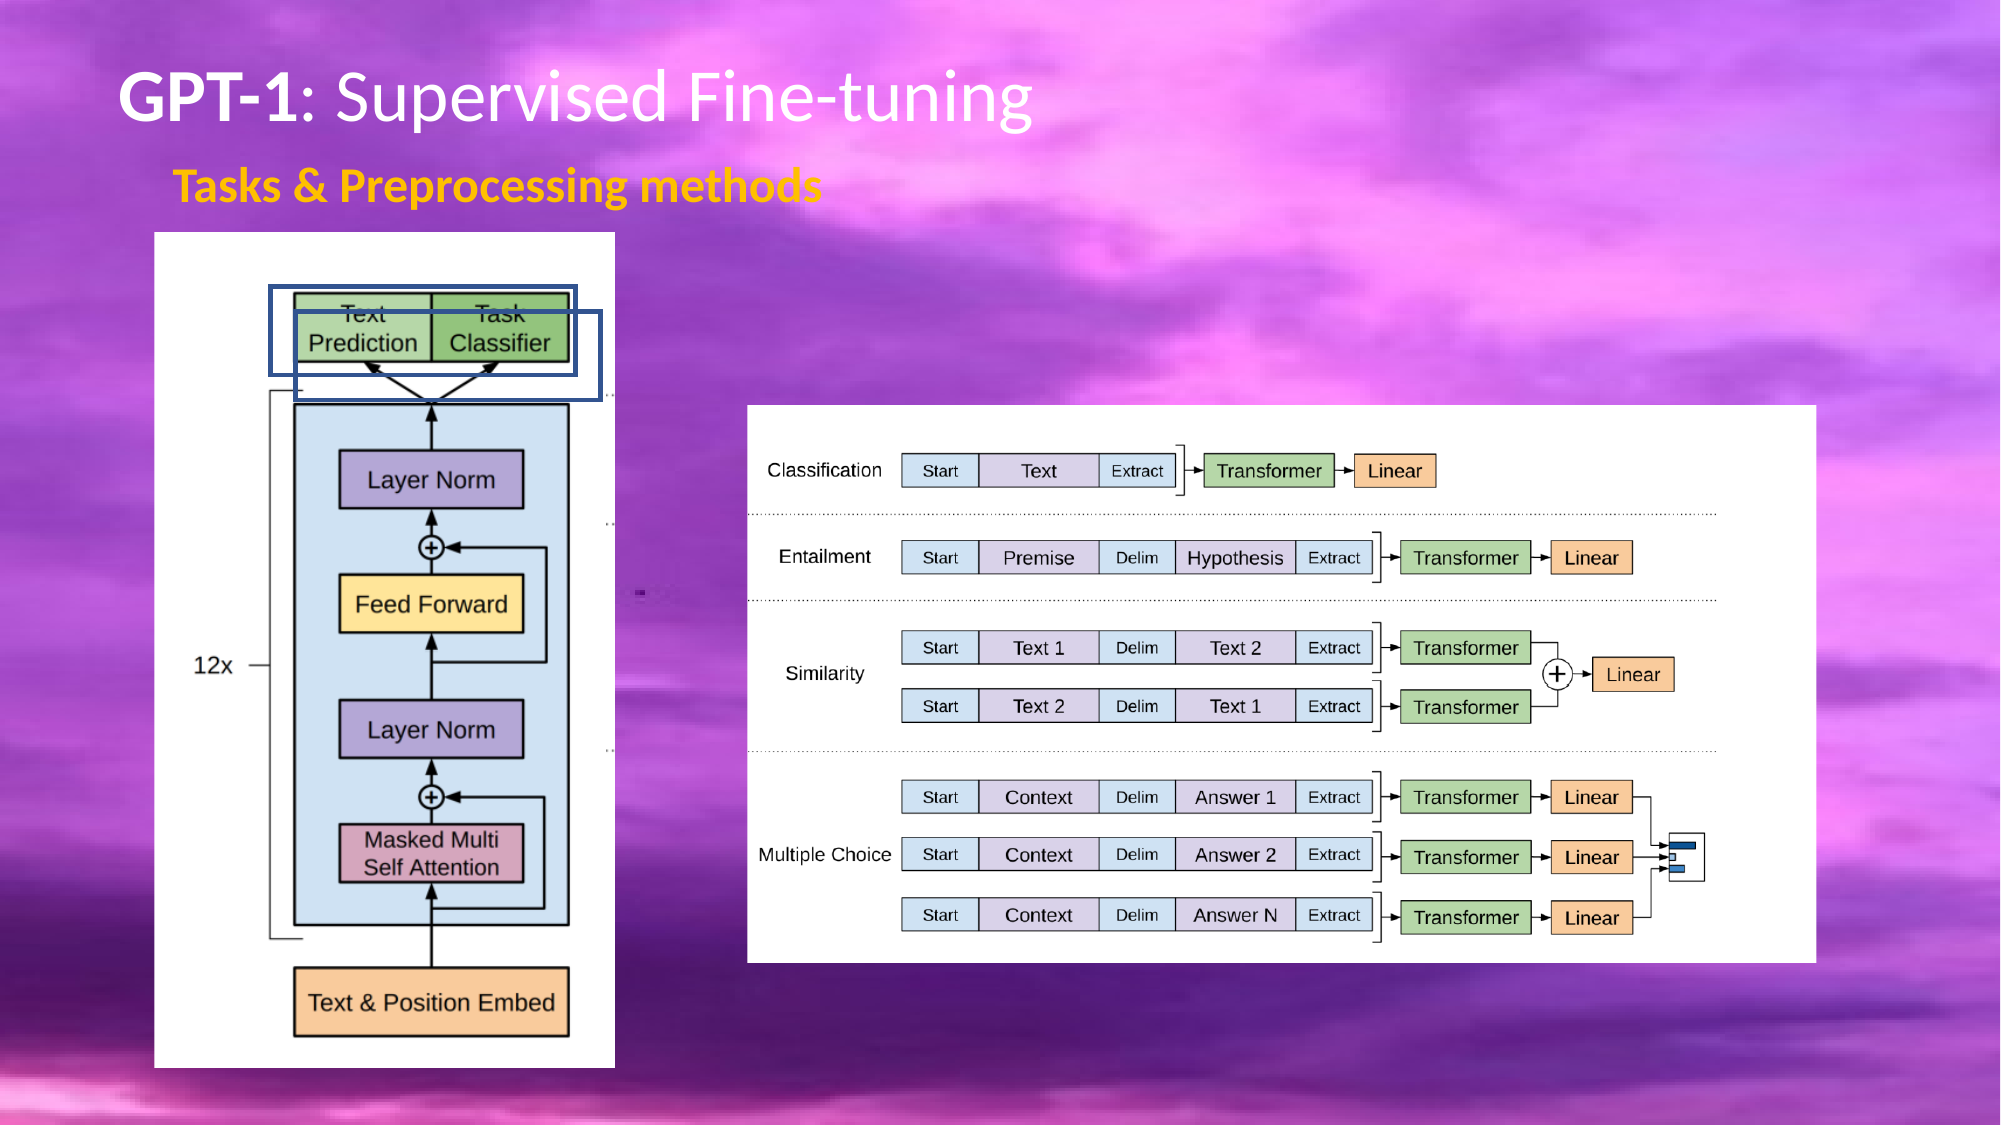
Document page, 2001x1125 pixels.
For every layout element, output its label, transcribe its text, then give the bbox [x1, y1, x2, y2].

title GPT-1: Supervised Fine-tuning [0, 20, 1241, 146]
picture [0, 0, 2001, 1125]
text_box Tasks & Preprocessing methods [157, 145, 838, 221]
